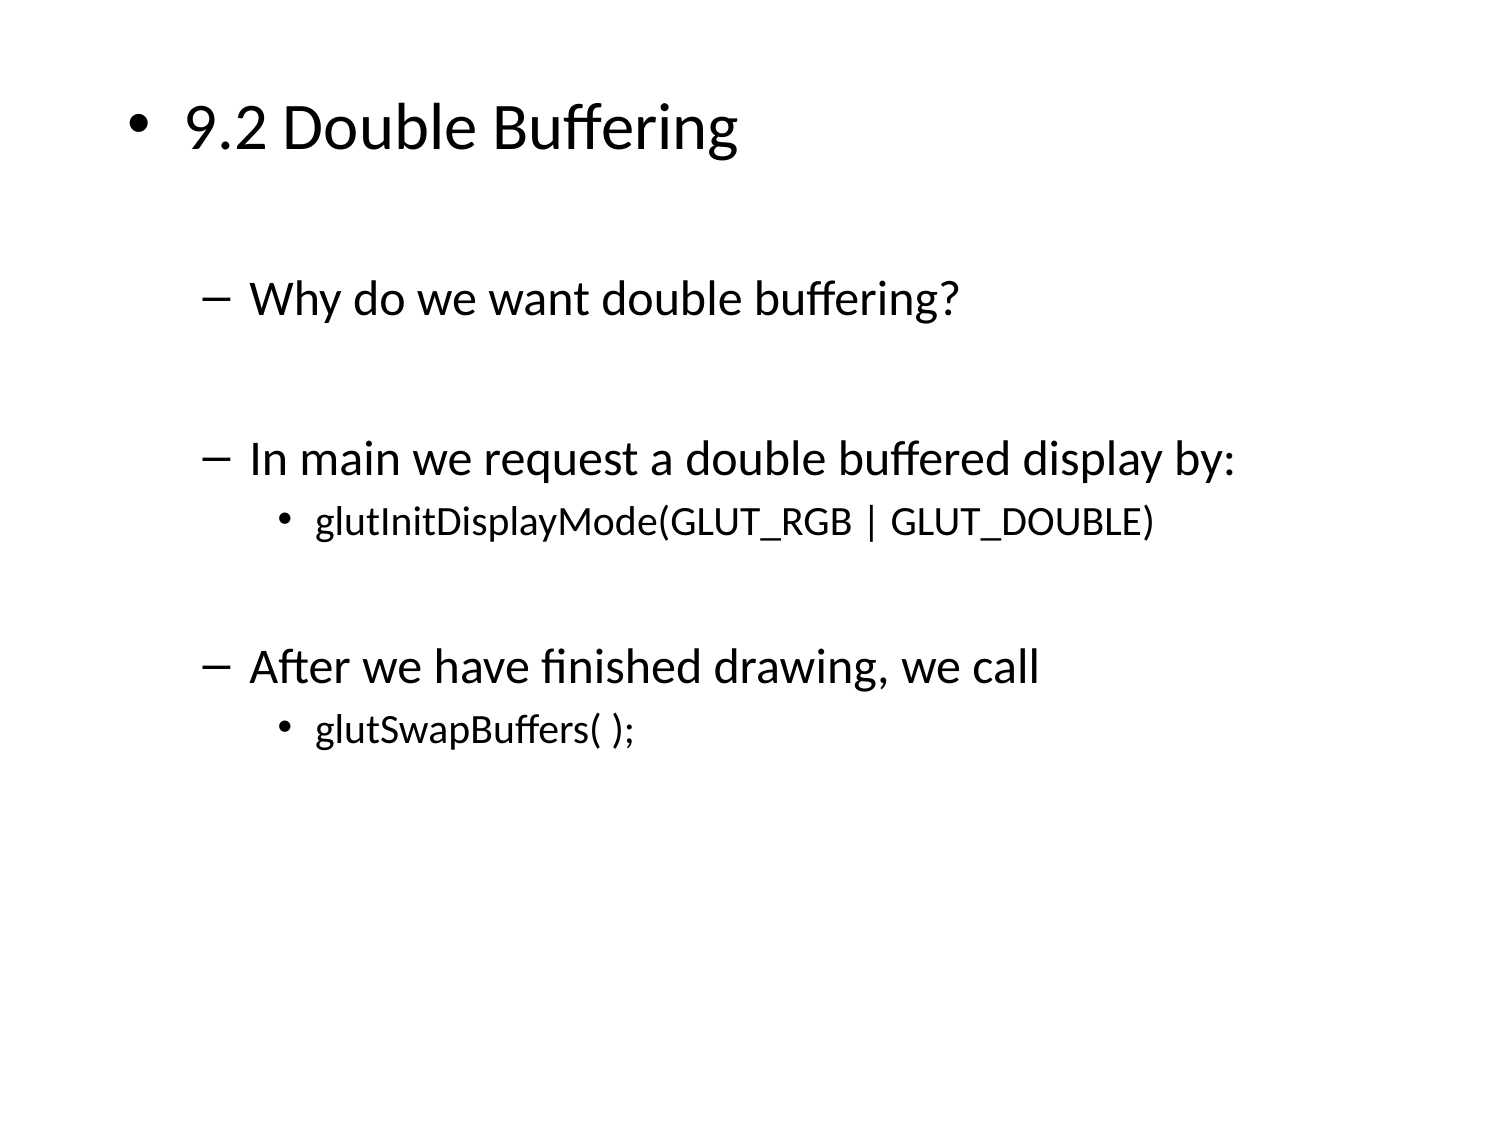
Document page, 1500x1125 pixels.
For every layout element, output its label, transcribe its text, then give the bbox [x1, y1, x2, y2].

list 9.2 Double Buffering Why do we want double buffering? In main we request a double buffered display by: glutInitDisplayMode(GLUT_RGB | GLUT_DOUBLE) After we have finished drawing, we call glutSwapBuffers( ); [112, 75, 1375, 1000]
